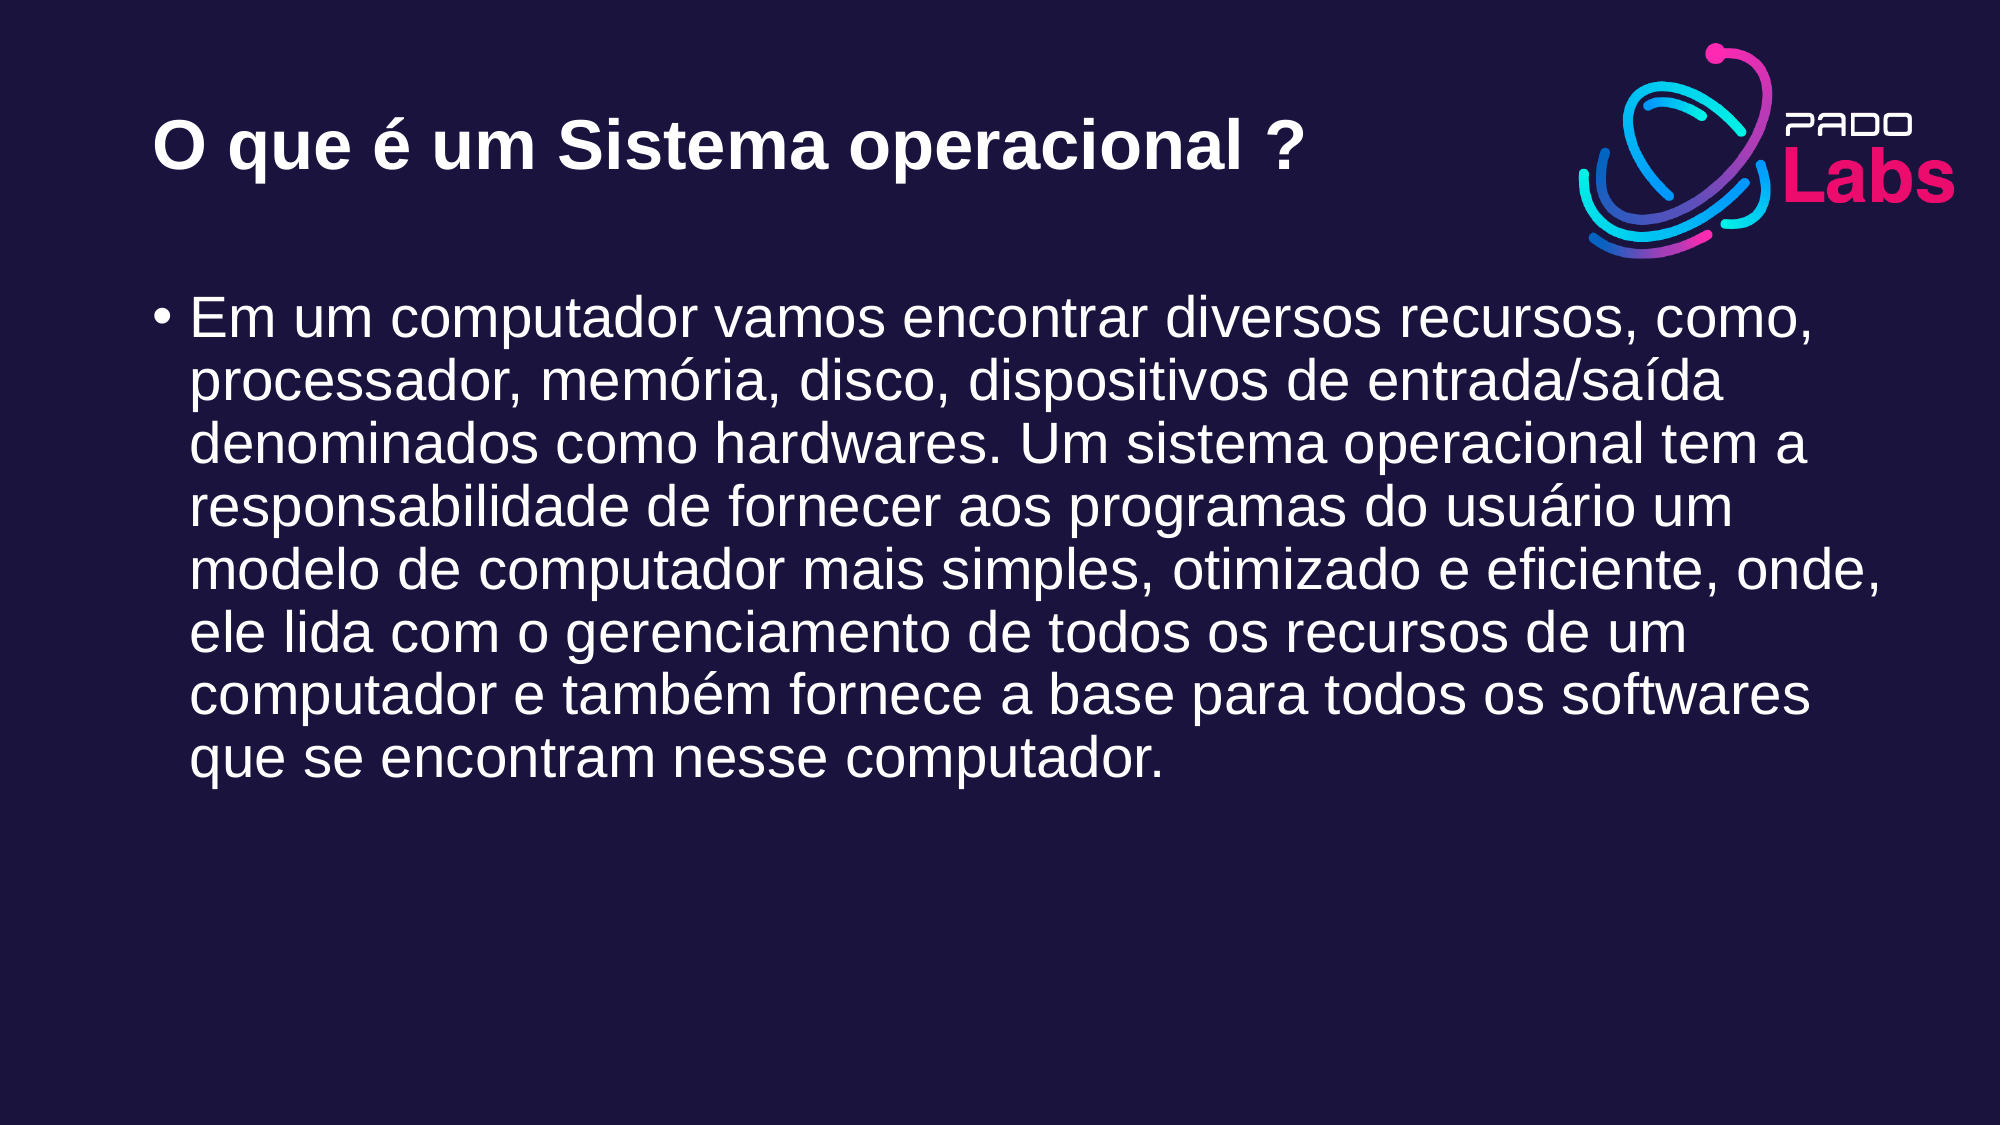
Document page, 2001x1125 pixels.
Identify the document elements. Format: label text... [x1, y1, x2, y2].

picture [1578, 43, 1956, 259]
title O que é um Sistema operacional ? [137, 80, 1561, 213]
text_box Em um computador vamos encontrar diversos recursos, como, processador, memória, disco, dispositivos de entrada/saída denominados como hardwares. Um sistema operacional tem a responsabilidade de fornecer aos programas do usuário um modelo de computador mais simples, otimizado e eficiente, onde, ele lida com o gerenciamento de todos os recursos de um computador e também fornece a base para todos os softwares que se encontram nesse computador. [137, 280, 1929, 1072]
